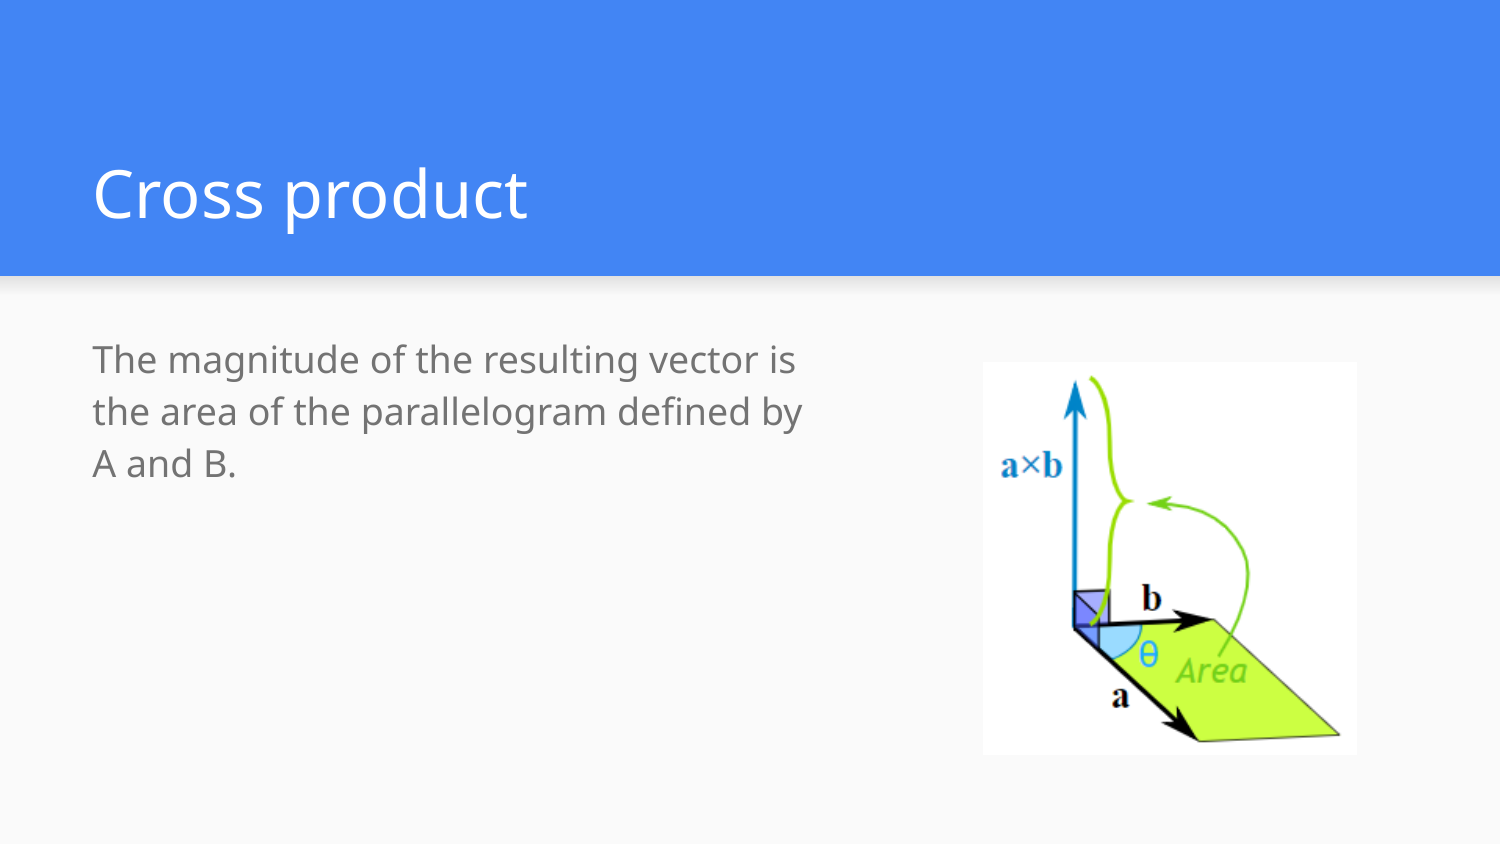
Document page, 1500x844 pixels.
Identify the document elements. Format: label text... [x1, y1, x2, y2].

picture [982, 361, 1357, 755]
list The magnitude of the resulting vector is the area of the parallelogram defined by A and B. [77, 314, 824, 390]
title Cross product [77, 121, 1427, 248]
